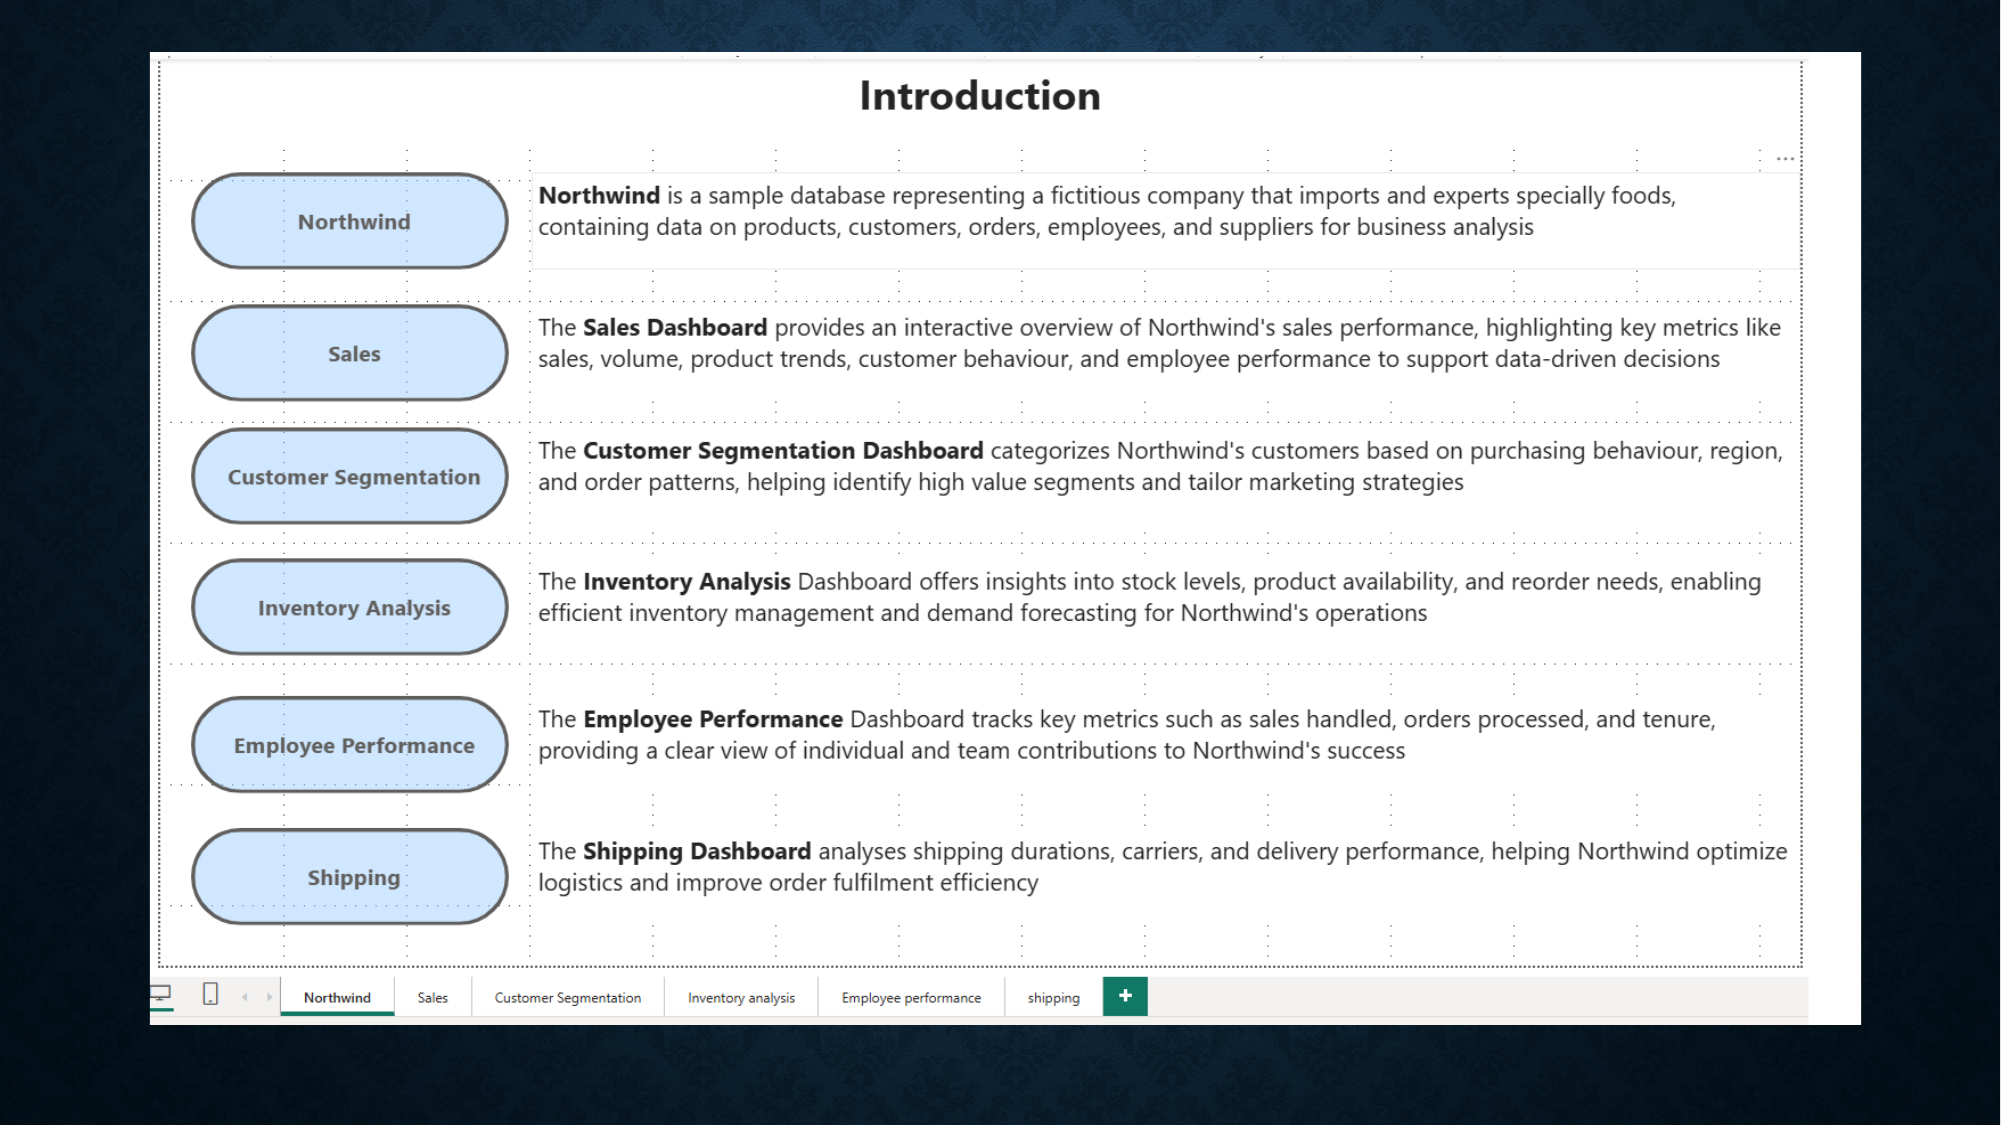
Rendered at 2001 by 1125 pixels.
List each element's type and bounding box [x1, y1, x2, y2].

list [149, 51, 1862, 1026]
